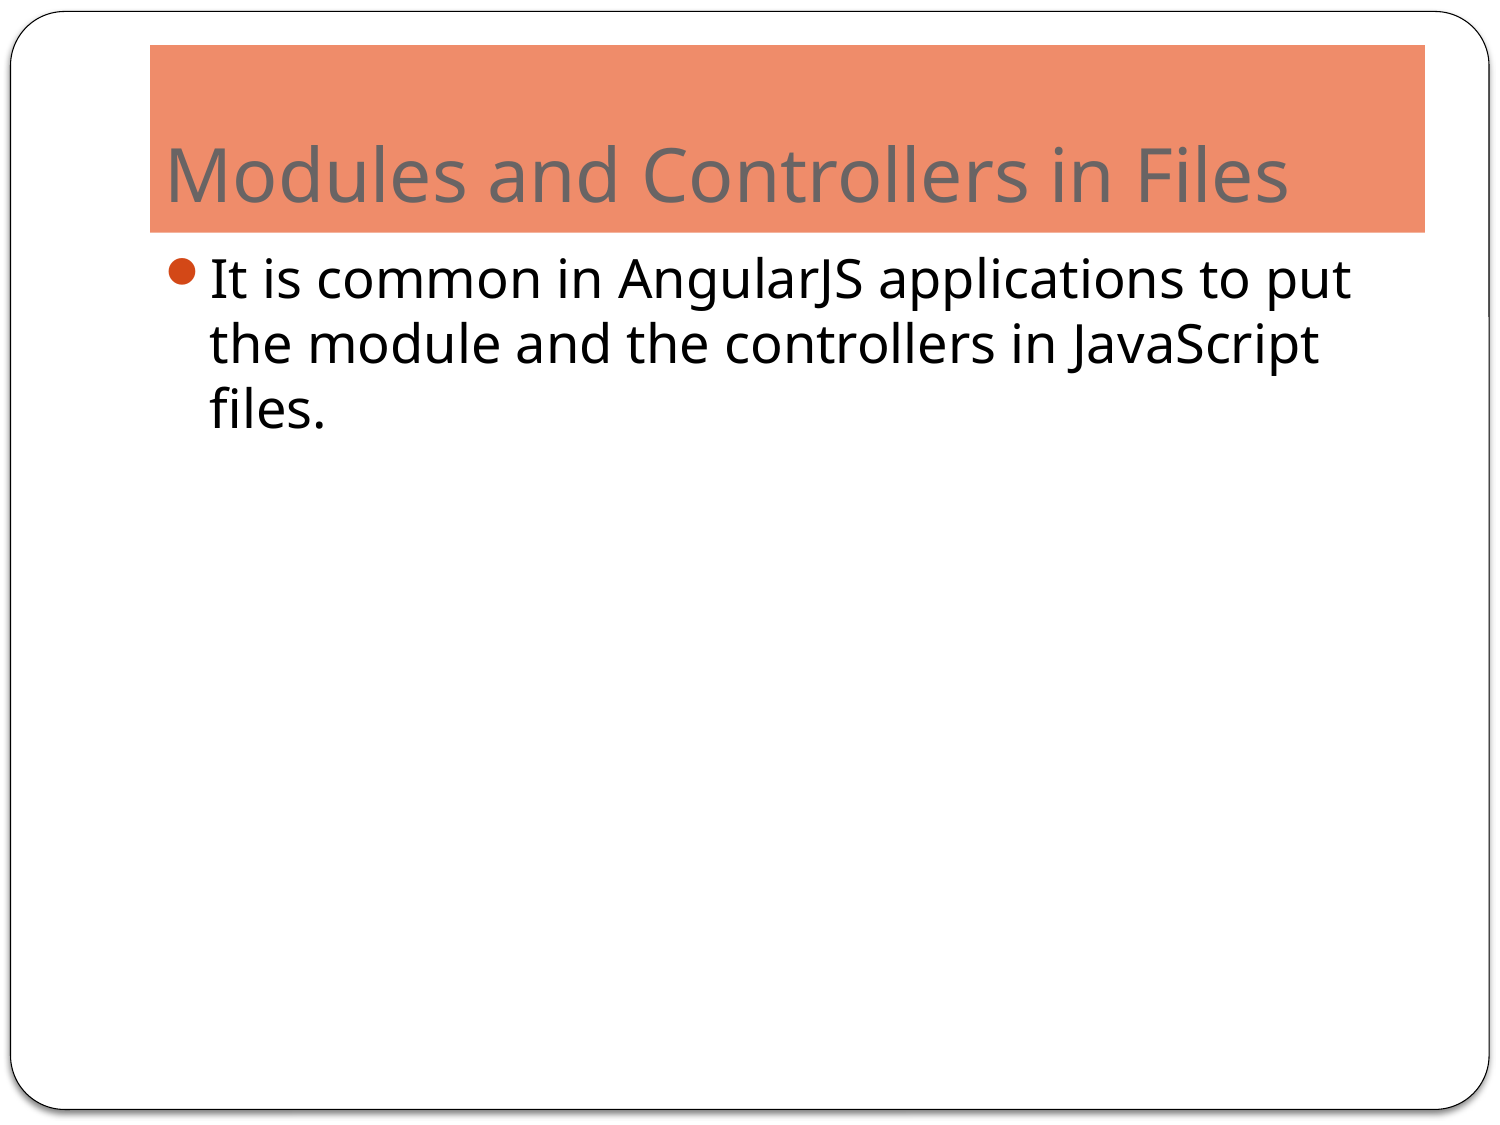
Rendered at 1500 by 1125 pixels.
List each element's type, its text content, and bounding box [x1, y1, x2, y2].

list It is common in AngularJS applications to put the module and the controllers in JavaScript files. [150, 237, 1425, 988]
title Modules and Controllers in Files [150, 45, 1425, 233]
